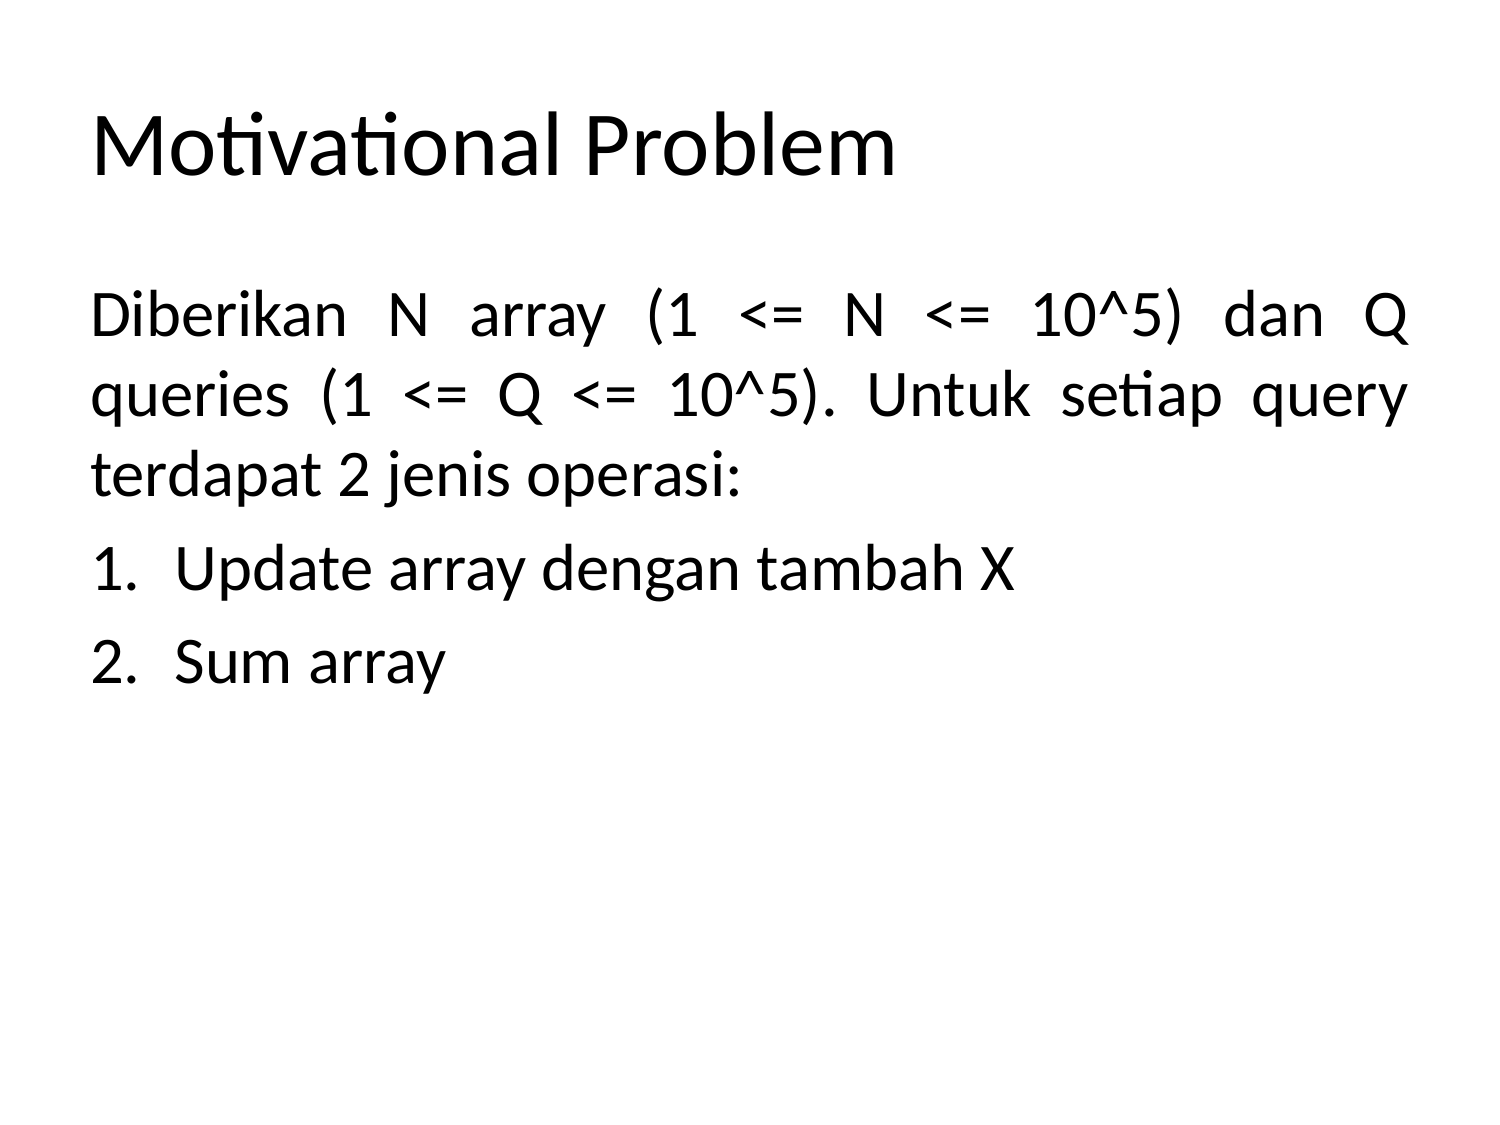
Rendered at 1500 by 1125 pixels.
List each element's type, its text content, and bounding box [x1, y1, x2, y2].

list Diberikan N array (1 <= N <= 10^5) dan Q queries (1 <= Q <= 10^5). Untuk setiap query terdapat 2 jenis operasi: Update array dengan tambah X Sum array [75, 262, 1425, 1005]
title Motivational Problem [75, 45, 1425, 233]
